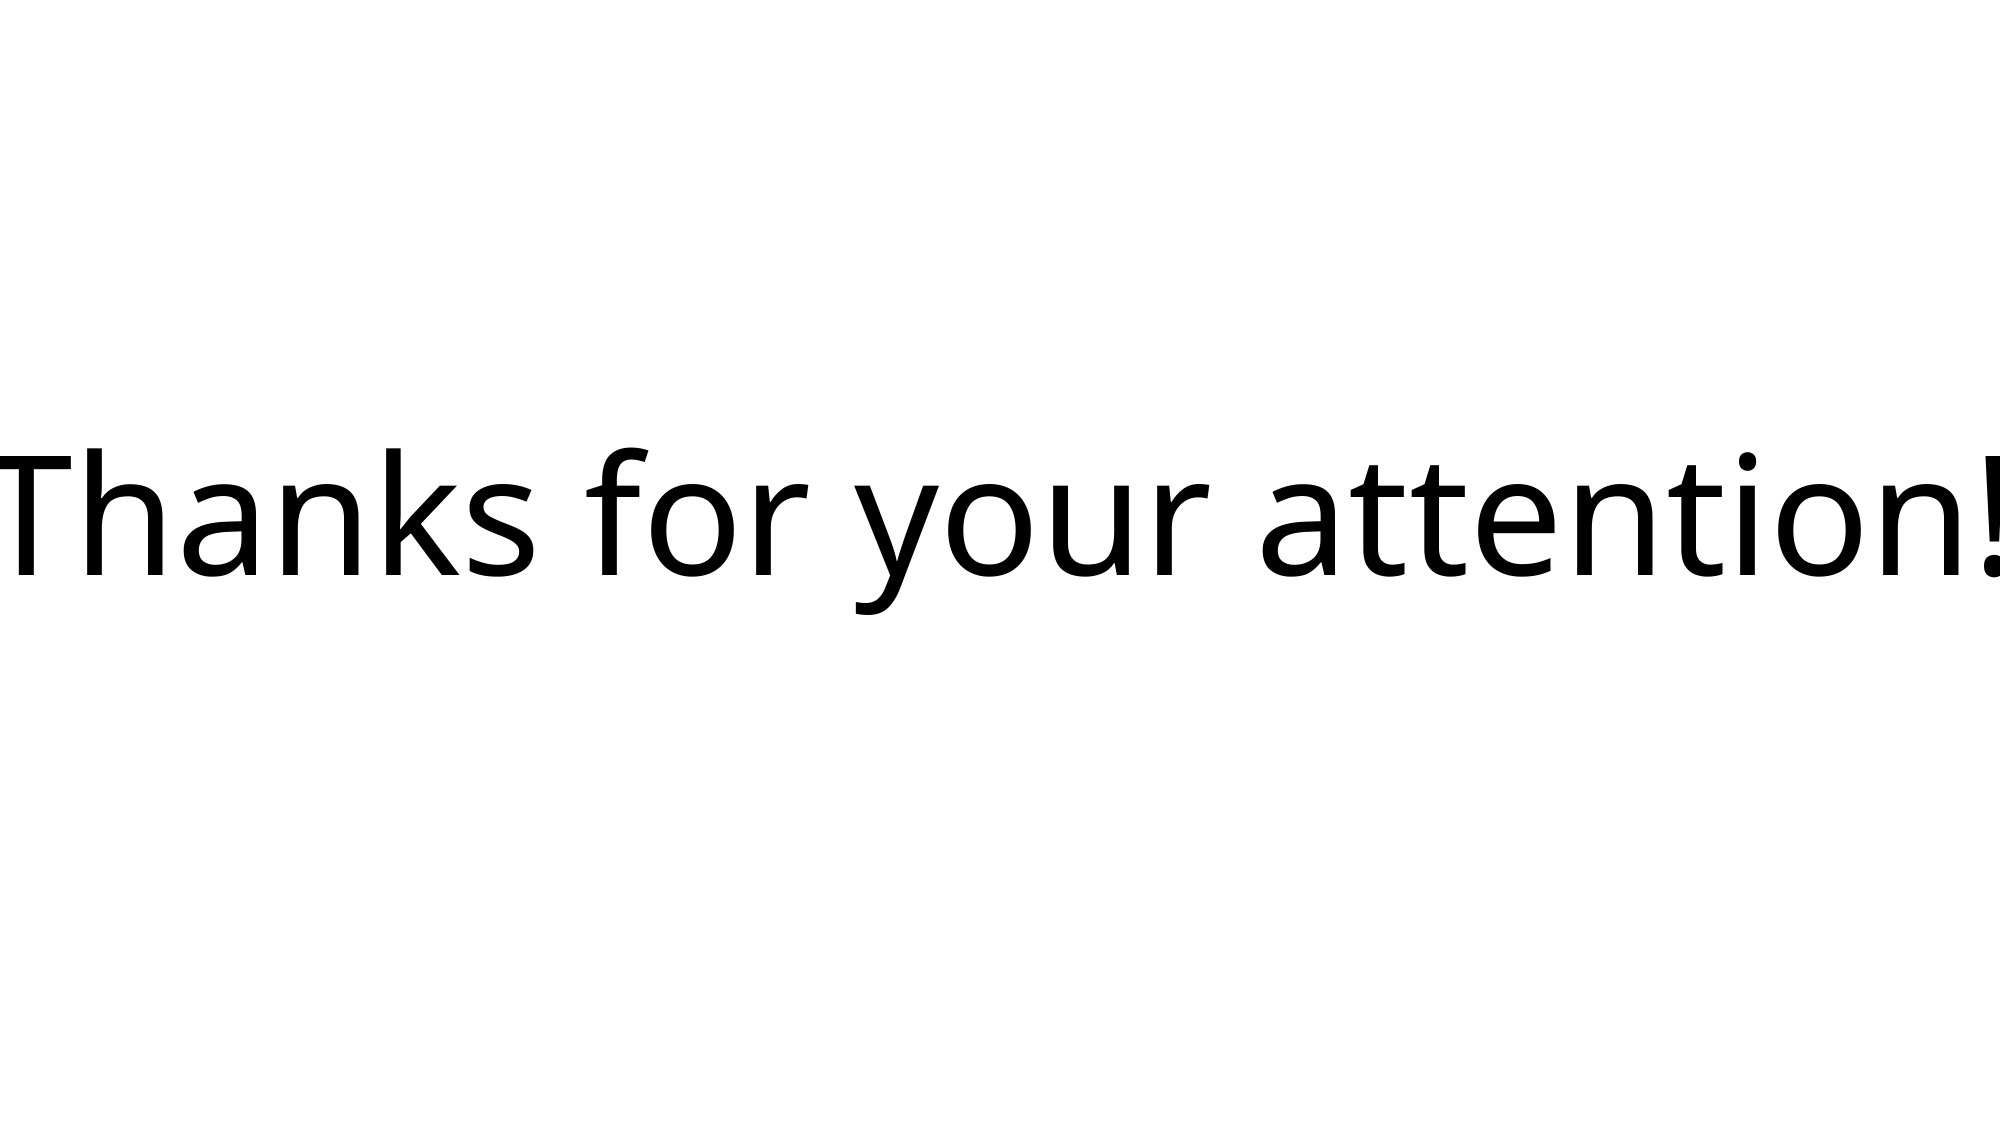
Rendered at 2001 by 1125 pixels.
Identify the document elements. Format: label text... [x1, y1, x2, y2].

text_box Thanks for your attention! [0, 400, 2000, 616]
